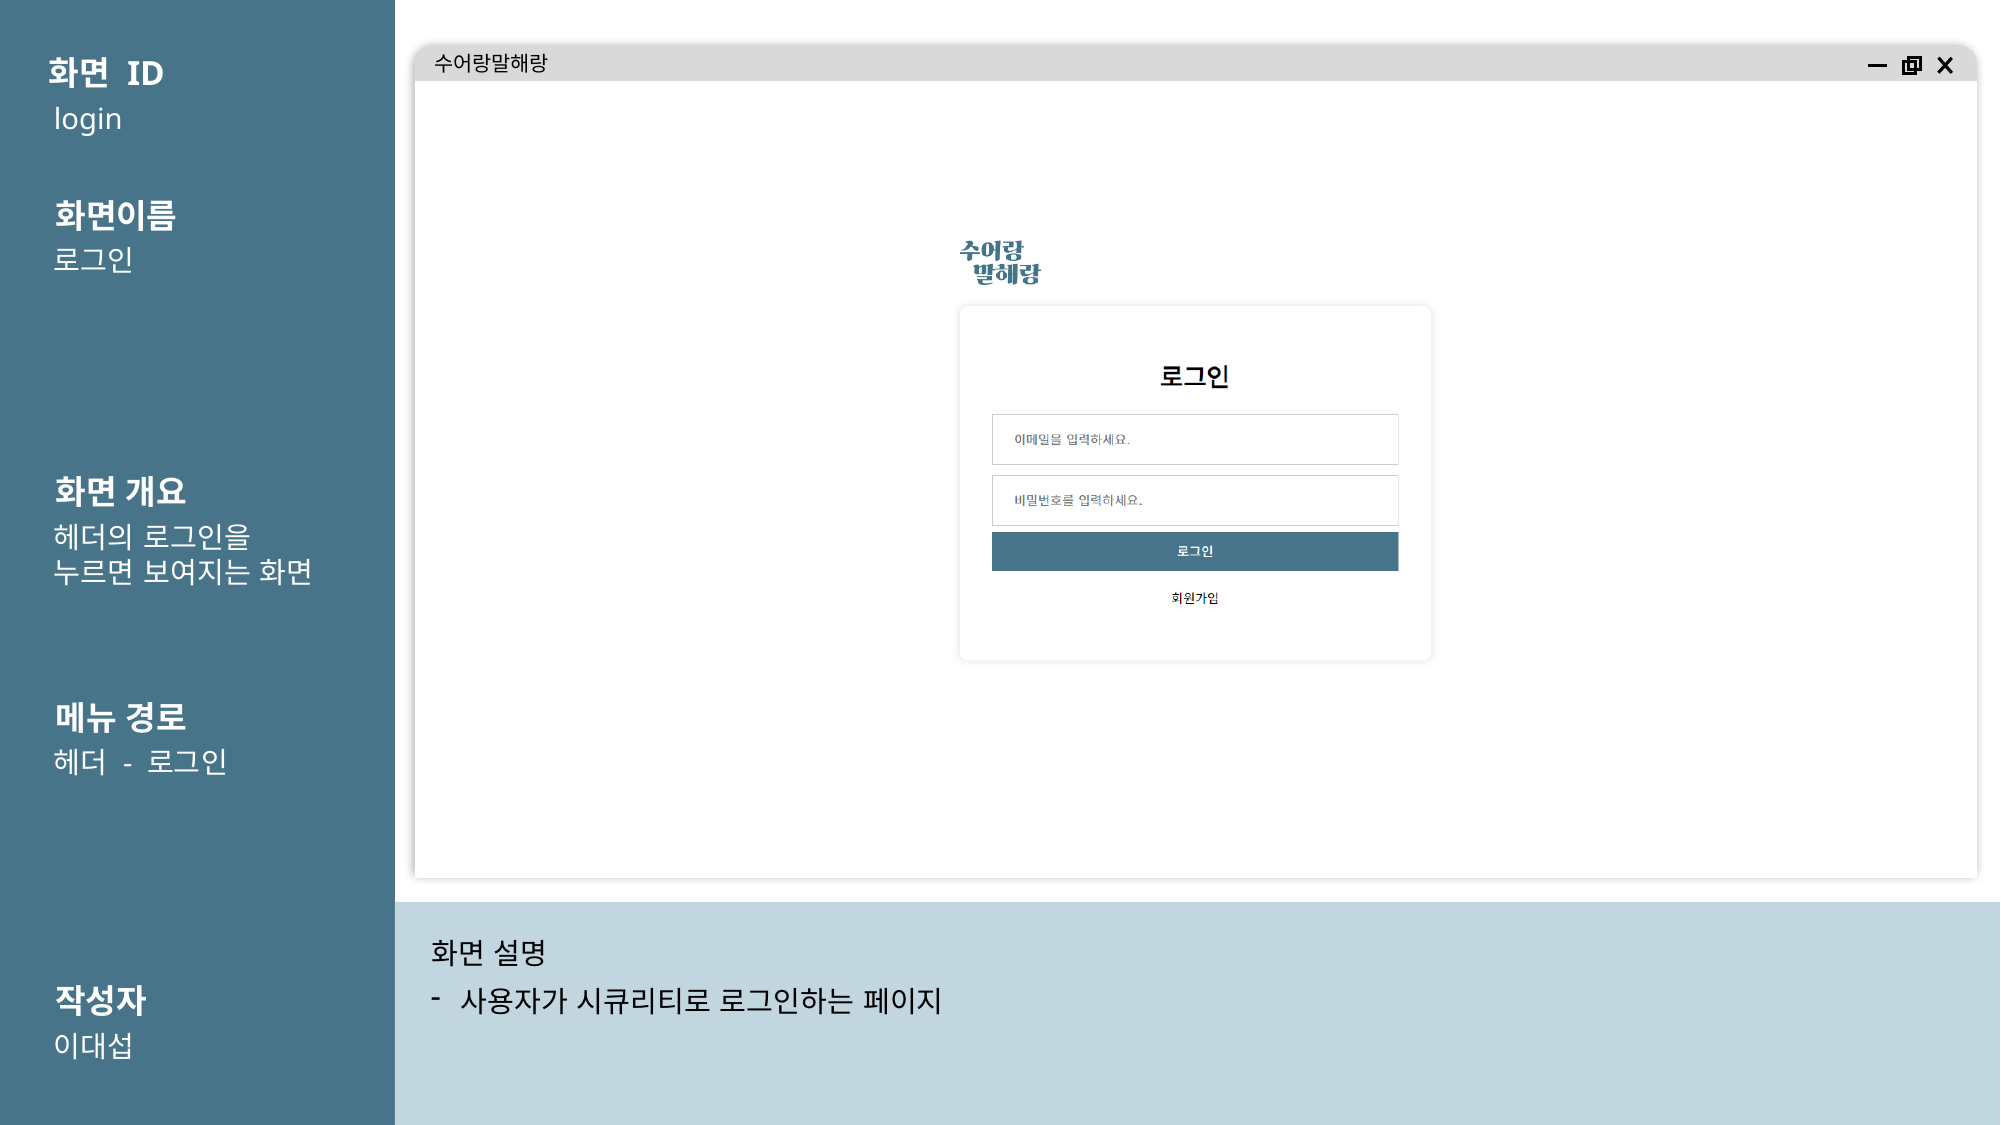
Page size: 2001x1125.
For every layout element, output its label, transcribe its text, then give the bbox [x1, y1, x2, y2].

text_box [413, 82, 1978, 879]
text_box 수어랑말해랑 [413, 44, 1978, 82]
picture [415, 84, 1975, 873]
text_box [394, 901, 2000, 1125]
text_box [39, 45, 396, 142]
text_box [39, 187, 396, 284]
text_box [39, 464, 396, 597]
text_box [39, 972, 396, 1072]
text_box [0, 0, 396, 1125]
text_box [39, 689, 396, 786]
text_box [416, 928, 1957, 1025]
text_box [1867, 57, 1952, 74]
